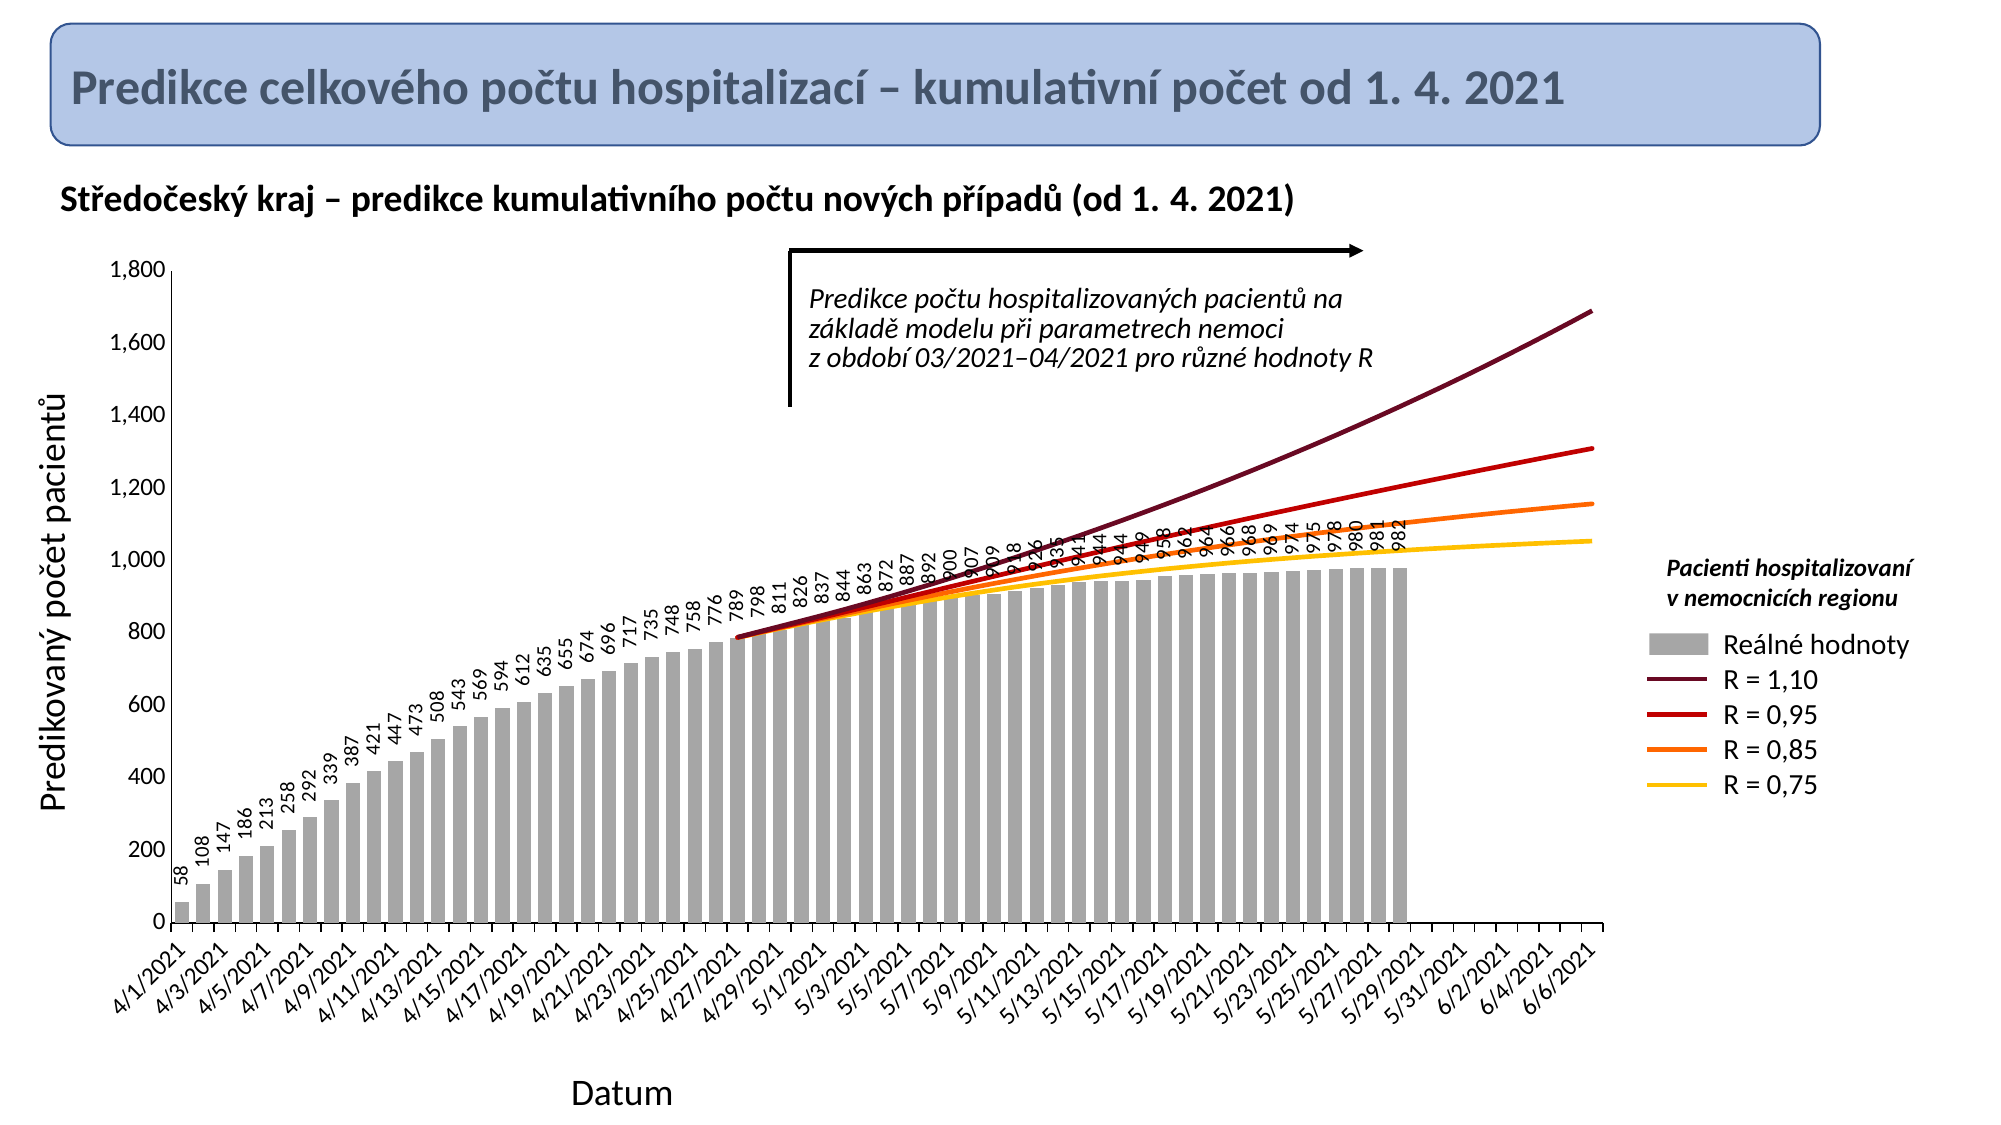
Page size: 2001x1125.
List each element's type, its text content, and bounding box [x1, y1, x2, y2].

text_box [1647, 618, 1960, 810]
text_box Středočeský kraj – predikce kumulativního počtu nových případů (od 1. 4. 2021) [45, 167, 1474, 227]
text_box Predikovaný počet pacientů [19, 377, 63, 828]
chart [63, 245, 2000, 1067]
text_box Datum [556, 1067, 689, 1121]
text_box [788, 250, 1364, 407]
text_box Predikce celkového počtu hospitalizací – kumulativní počet od 1. 4. 2021 [49, 22, 1822, 147]
